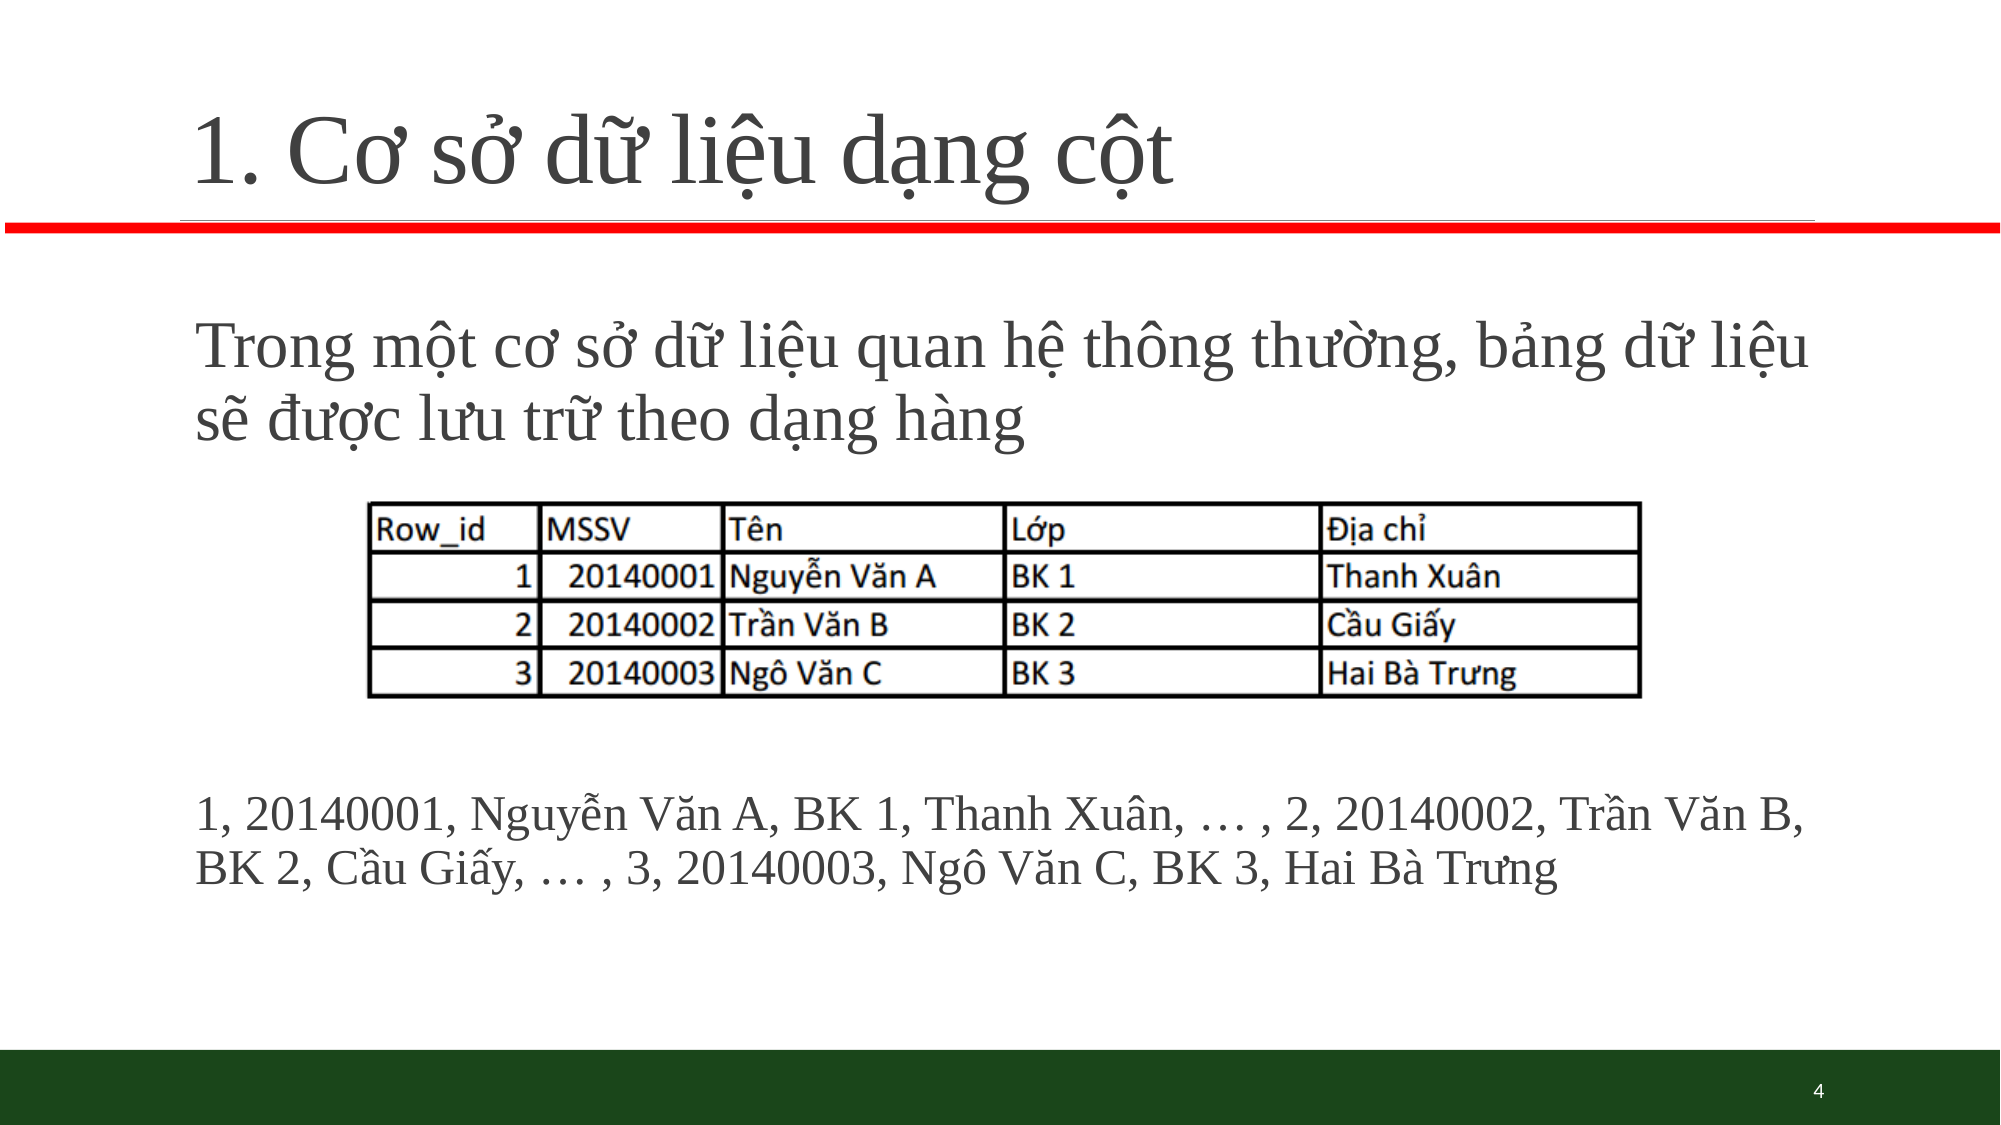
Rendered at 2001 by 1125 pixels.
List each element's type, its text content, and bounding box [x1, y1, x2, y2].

list Trong một cơ sở dữ liệu quan hệ thông thường, bảng dữ liệu sẽ được lưu trữ theo dạng hàng 1, 20140001, Nguyễn Văn A, BK 1, Thanh Xuân, … , 2, 20140002, Trần Văn B, BK 2, Cầu Giấy, … , 3, 20140003, Ngô Văn C, BK 3, Hai Bà Trưng [180, 302, 1830, 963]
slide_number 4 [1624, 1059, 1840, 1120]
picture [362, 496, 1647, 703]
title 1. Cơ sở dữ liệu dạng cột [174, 34, 1825, 212]
